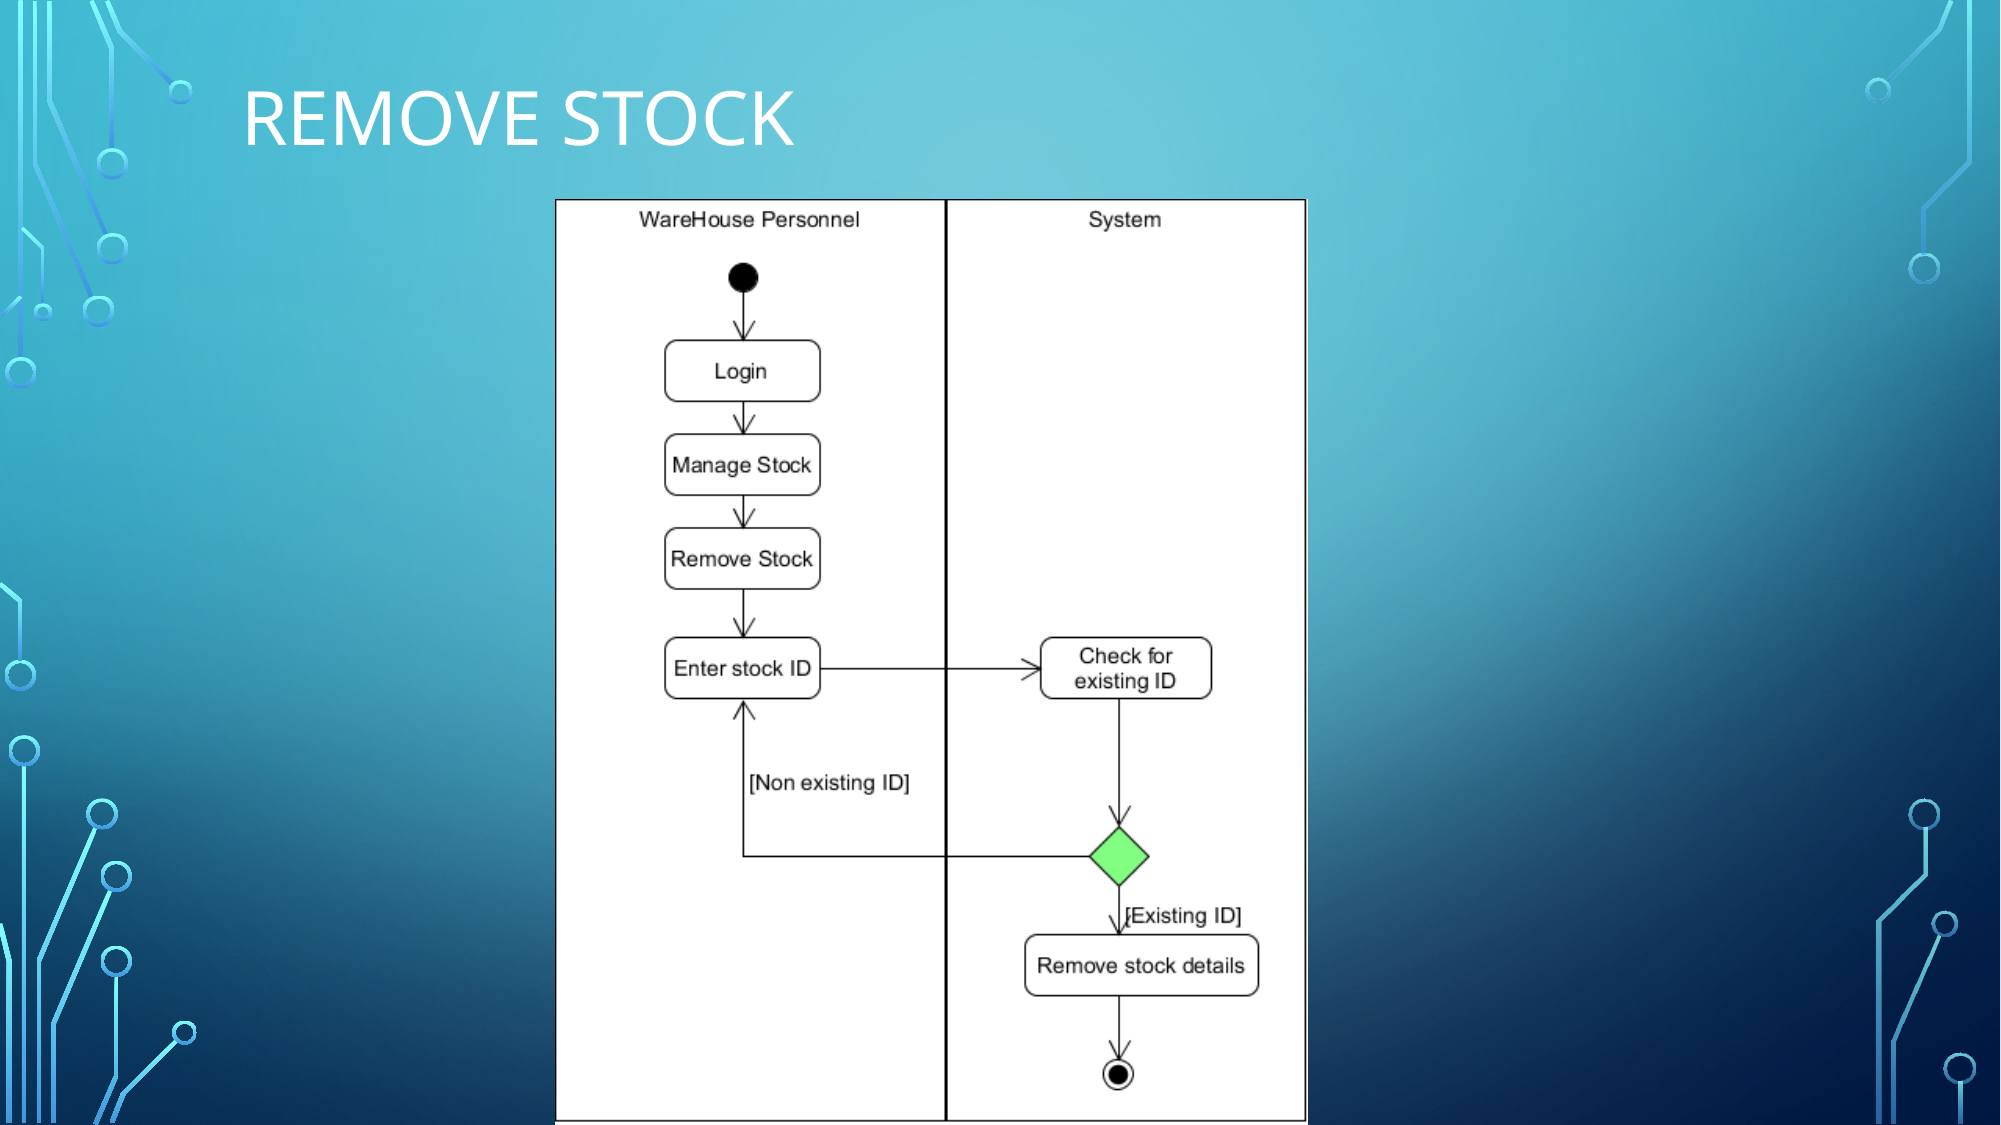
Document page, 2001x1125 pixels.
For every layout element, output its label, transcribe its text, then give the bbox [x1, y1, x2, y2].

title Remove stock [226, 0, 1852, 243]
picture [555, 199, 1308, 1125]
